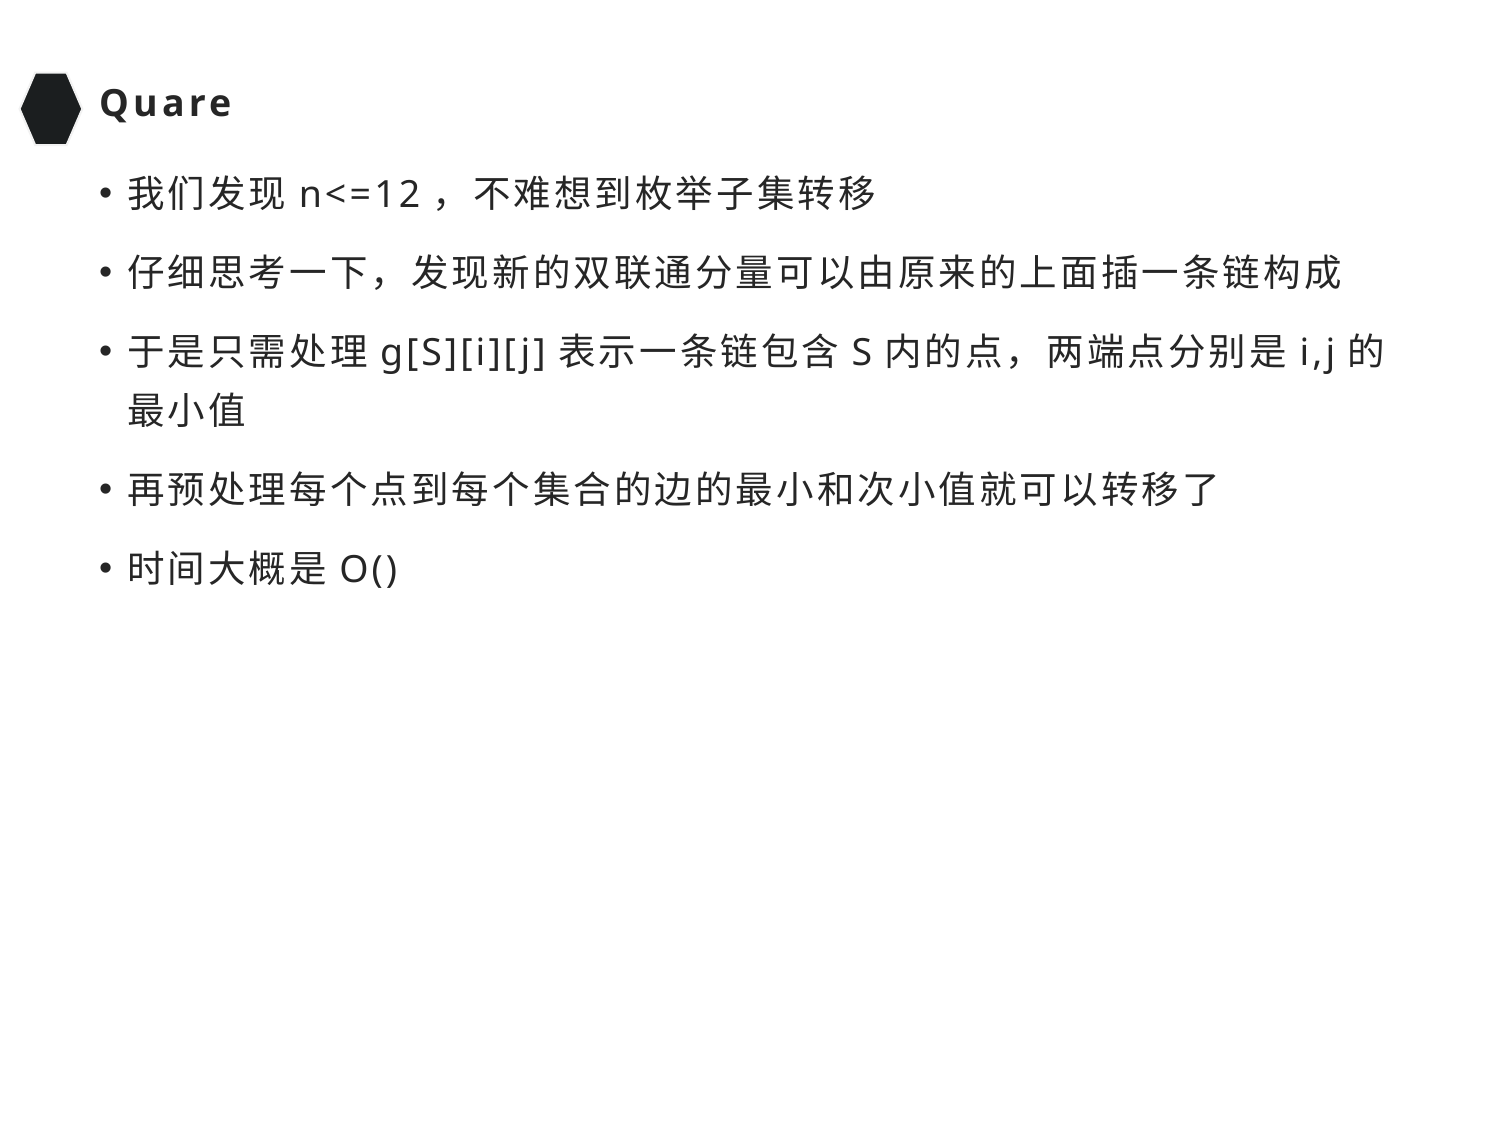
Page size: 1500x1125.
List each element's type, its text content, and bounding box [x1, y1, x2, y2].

title Quare [82, 72, 1418, 146]
